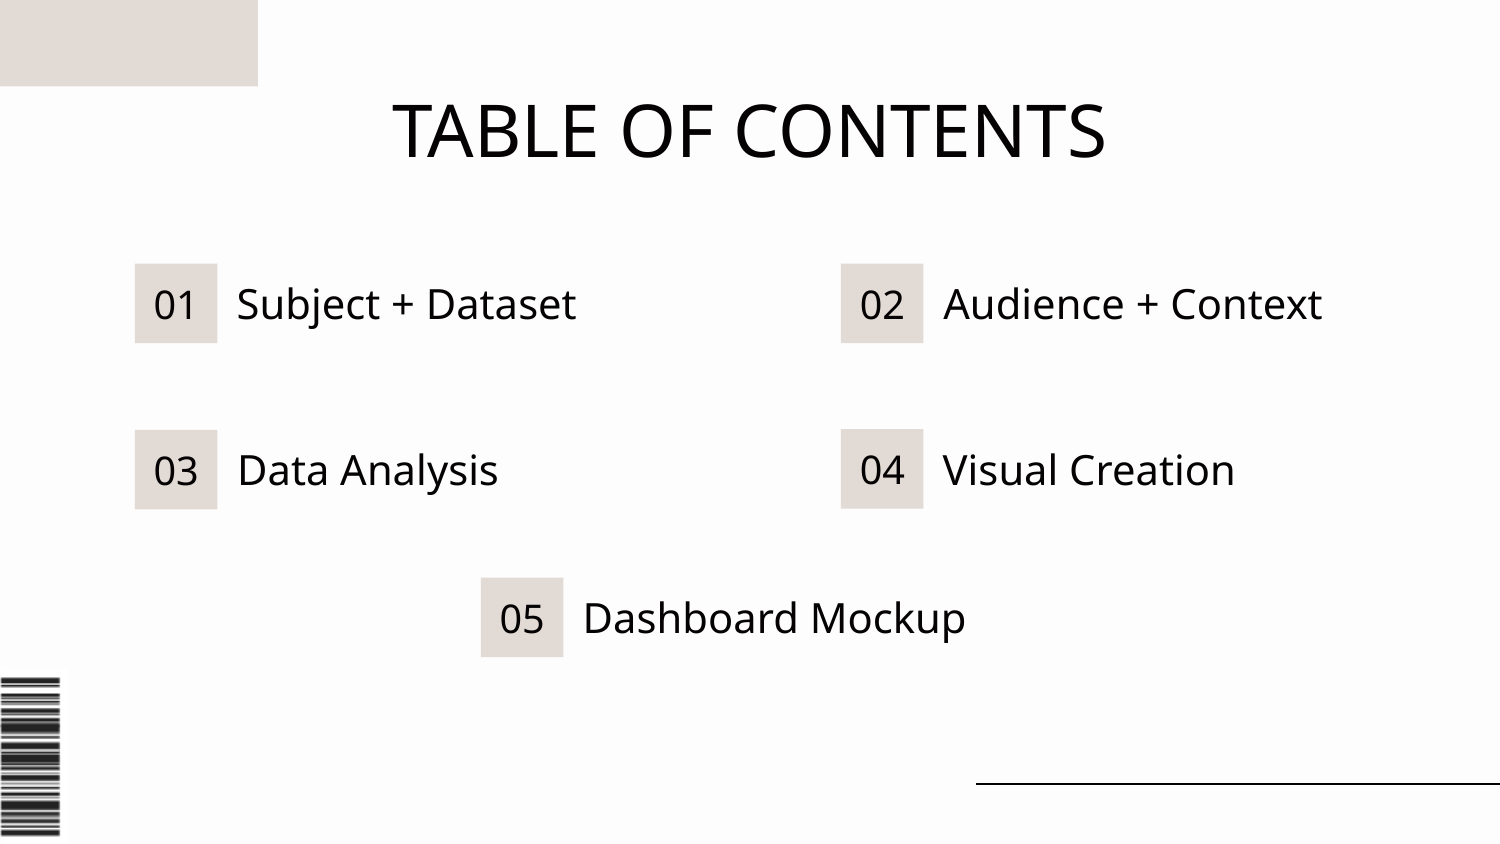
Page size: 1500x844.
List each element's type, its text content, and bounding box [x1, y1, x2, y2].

title 02 [840, 263, 924, 344]
title Dashboard Mockup [567, 573, 1020, 661]
title TABLE OF CONTENTS [118, 89, 1382, 167]
picture [0, 669, 69, 844]
title Subject + Dataset [221, 259, 646, 346]
title 03 [134, 429, 218, 510]
title 01 [134, 263, 218, 344]
title 04 [840, 429, 924, 509]
title Audience + Context [928, 259, 1408, 346]
title Visual Creation [927, 425, 1380, 512]
title 05 [480, 577, 564, 658]
title Data Analysis [221, 425, 600, 512]
